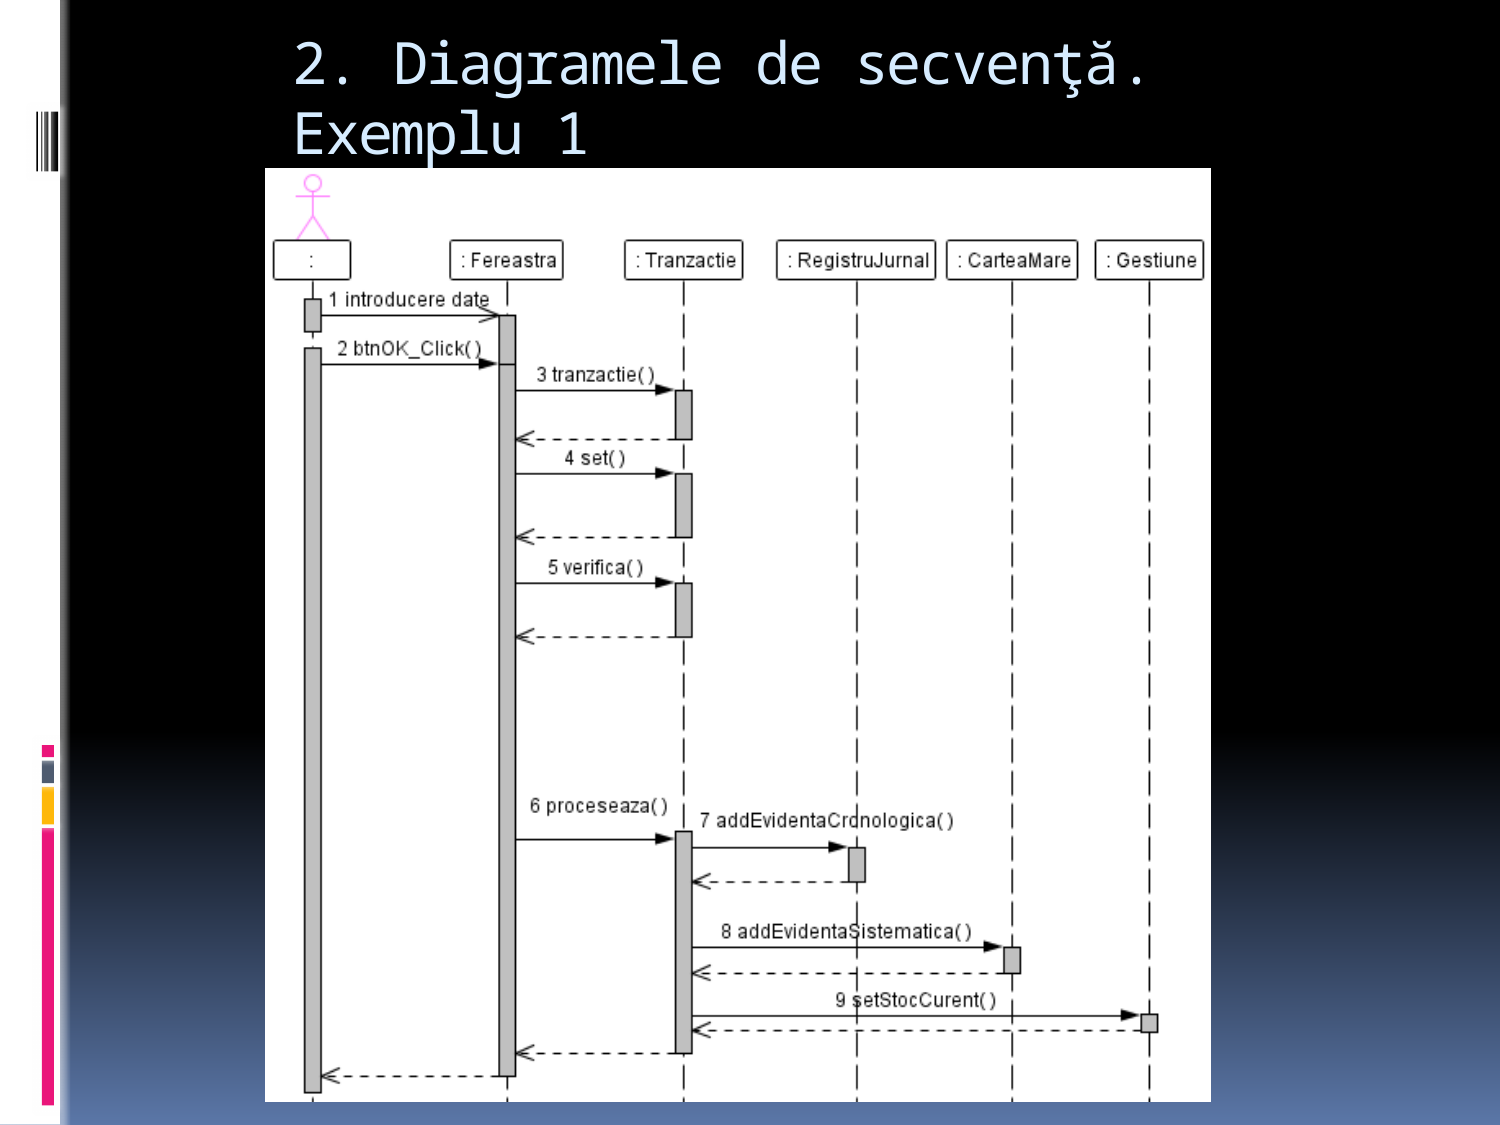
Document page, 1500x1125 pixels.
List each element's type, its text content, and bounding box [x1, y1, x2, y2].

picture [265, 167, 1212, 1103]
title 2. Diagramele de secvenţă. Exemplu 1 [277, 19, 1372, 108]
